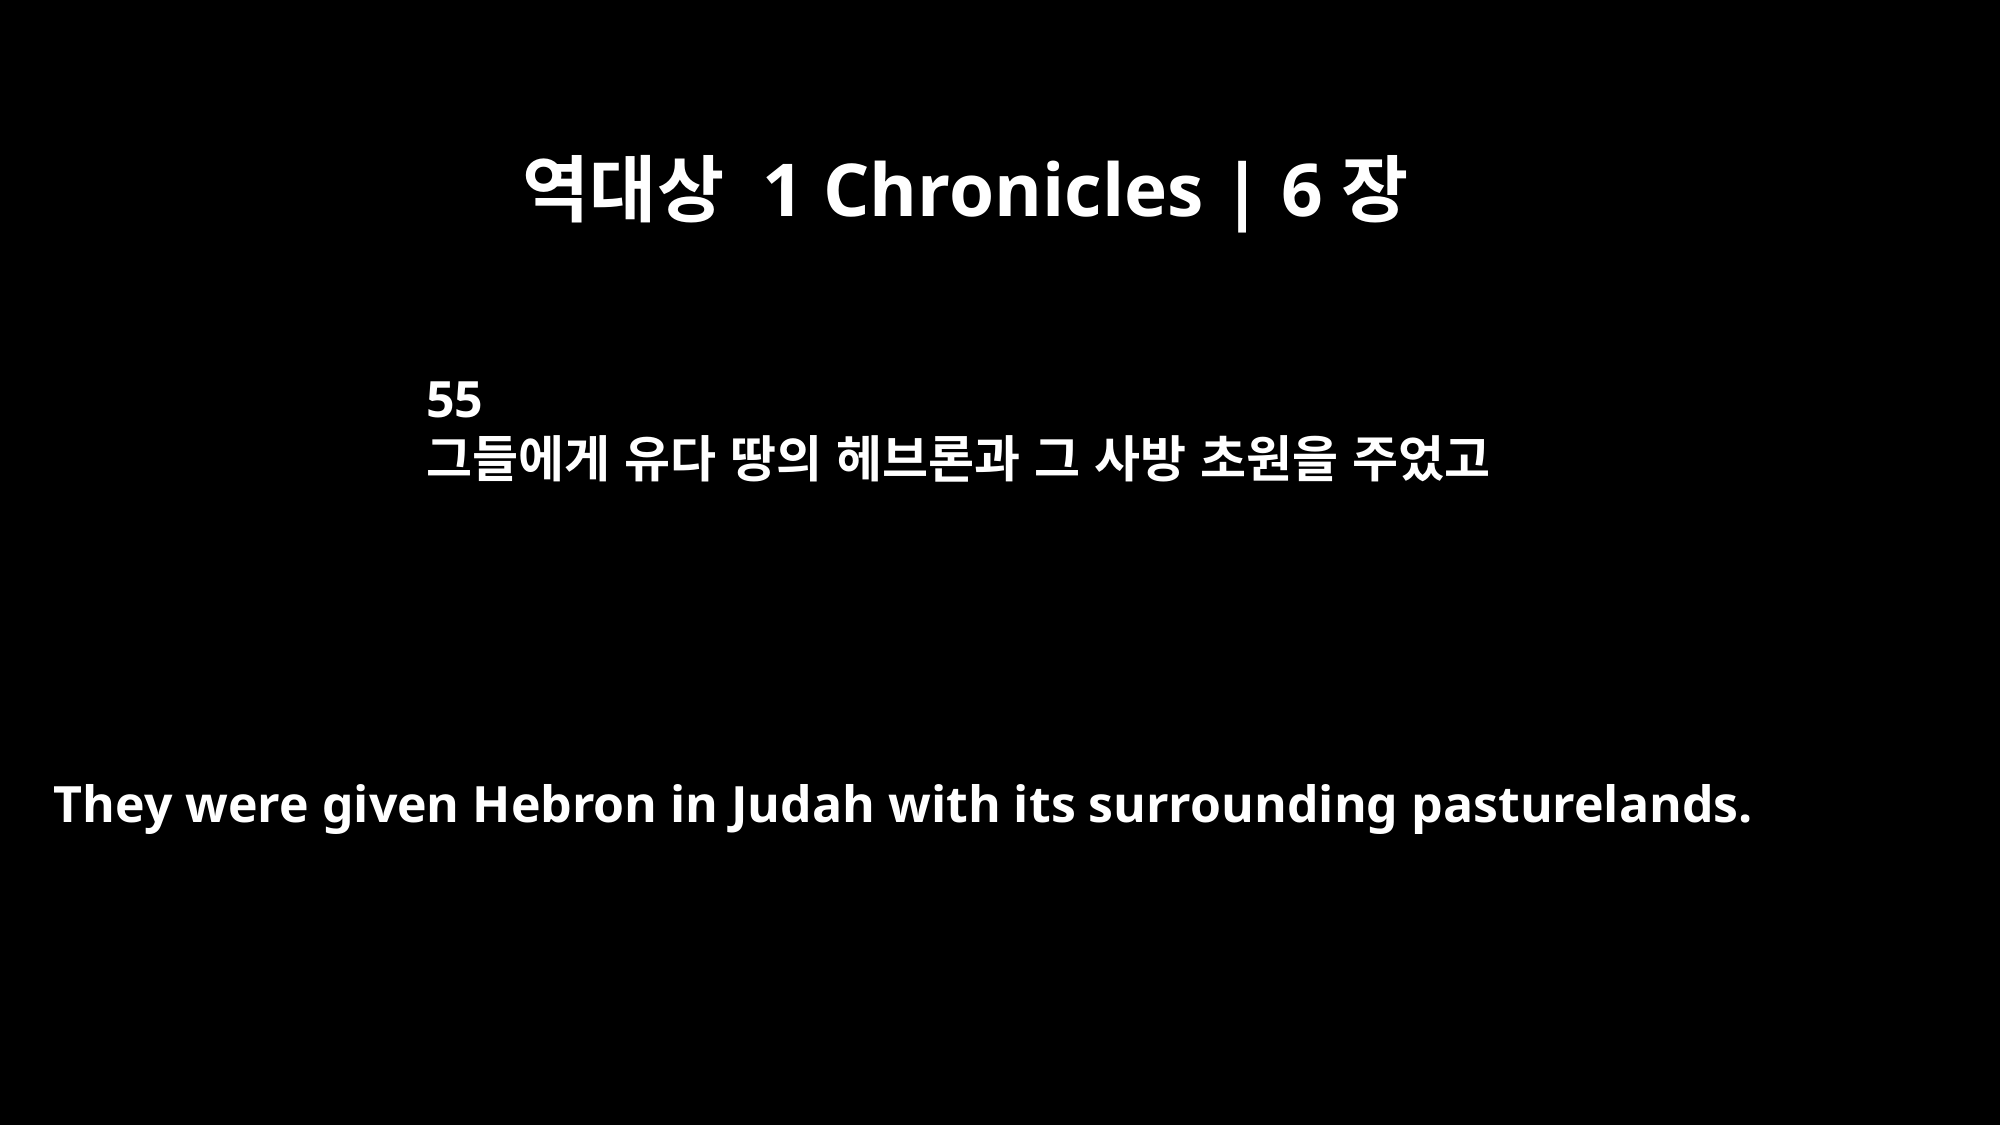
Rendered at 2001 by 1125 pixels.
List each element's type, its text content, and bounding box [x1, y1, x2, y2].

text_box 55 그들에게 유다 땅의 헤브론과 그 사방 초원을 주었고 [411, 359, 1506, 495]
text_box 역대상 1 Chronicles | 6장 [507, 136, 1424, 239]
text_box They were given Hebron in Judah with its surrounding pasturelands. [39, 764, 1769, 840]
